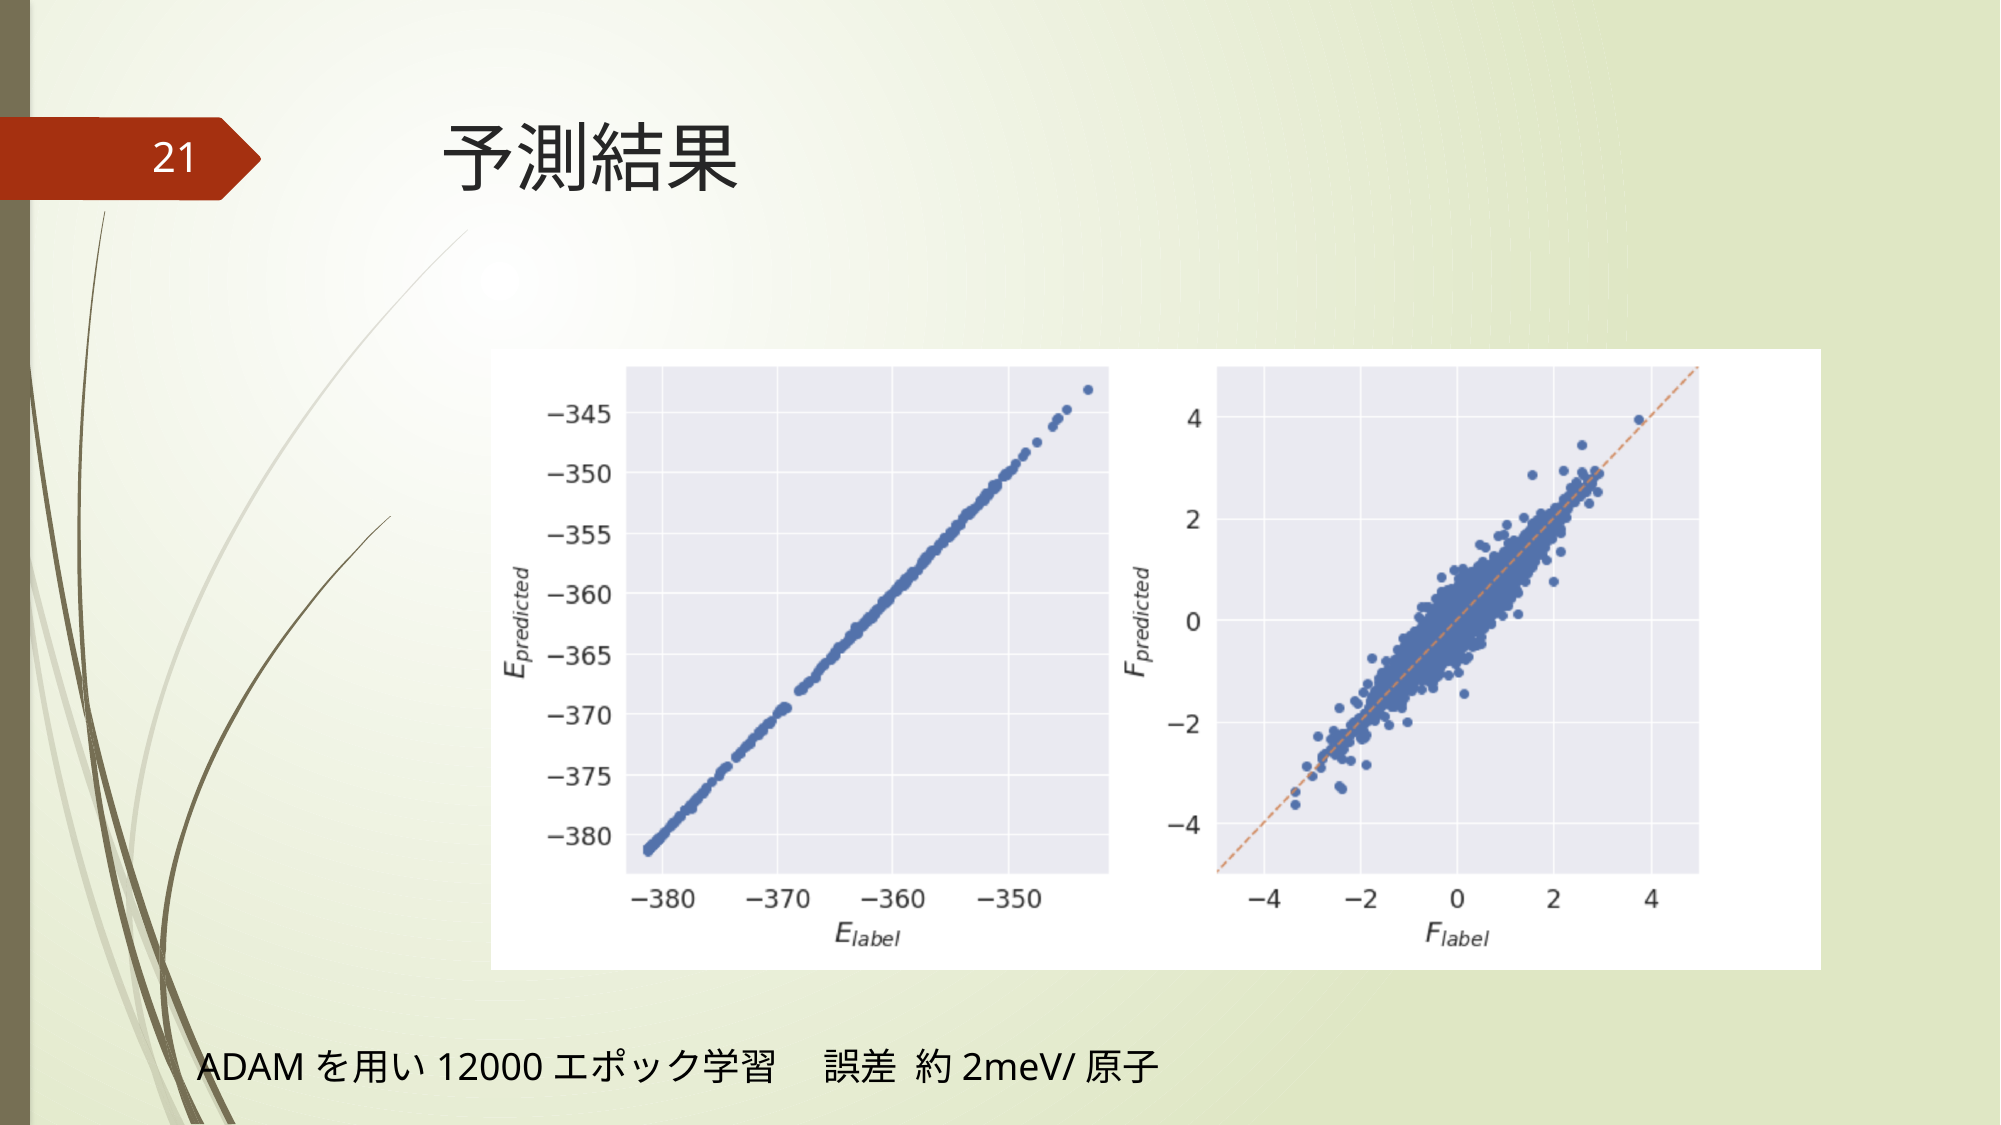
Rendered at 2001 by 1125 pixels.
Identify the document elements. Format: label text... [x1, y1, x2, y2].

text_box 誤差 約2meV/原子 [808, 1035, 1175, 1125]
text_box ADAMを用い12000エポック学習 [182, 1035, 793, 1096]
slide_number 21 [87, 129, 216, 190]
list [491, 349, 1821, 971]
title 予測結果 [425, 102, 1888, 313]
